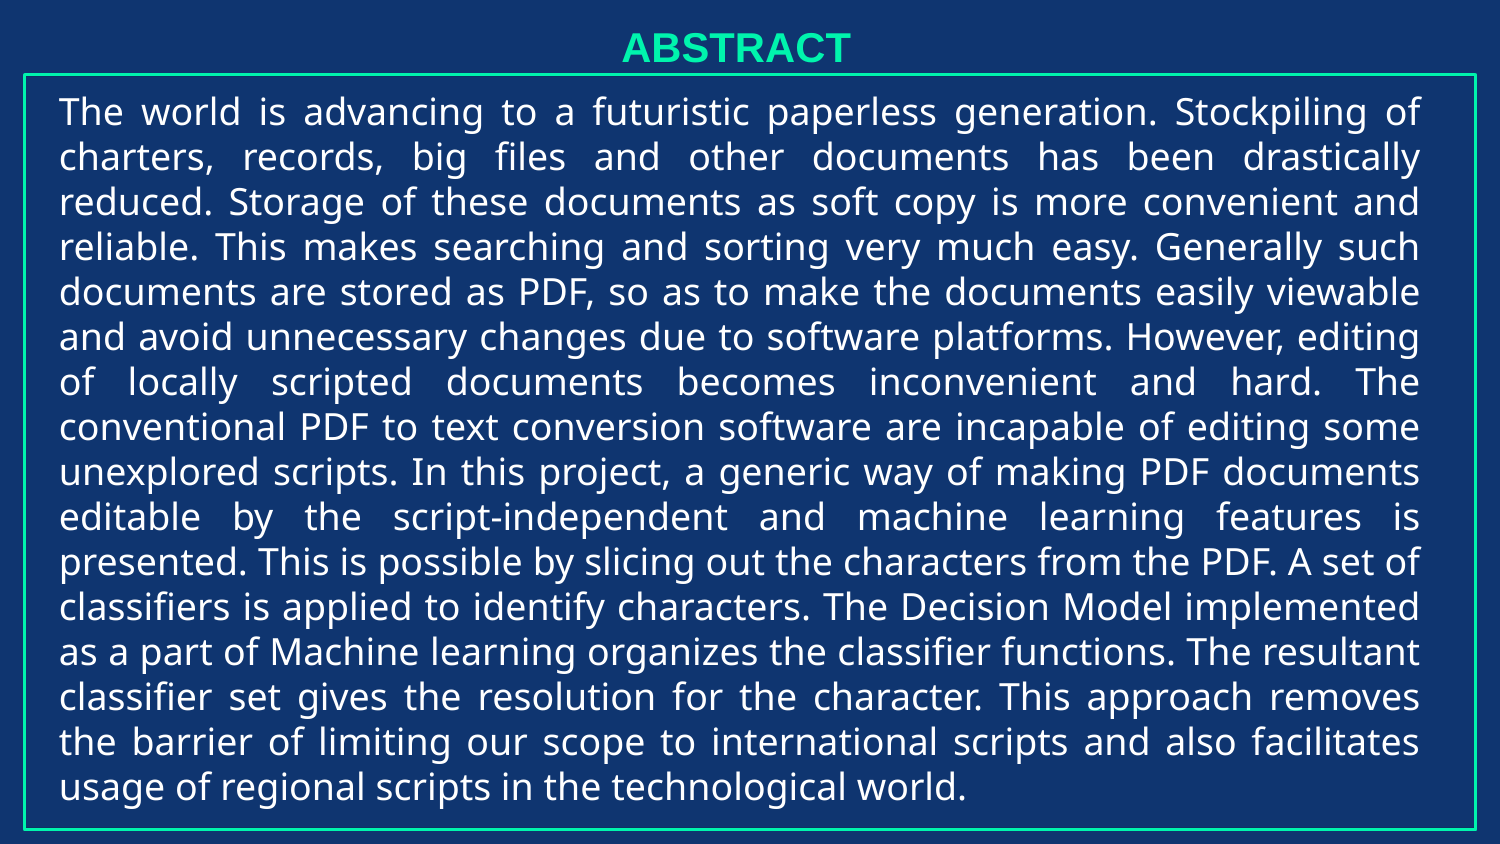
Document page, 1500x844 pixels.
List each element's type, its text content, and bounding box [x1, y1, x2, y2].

text_box ABSTRACT [606, 13, 888, 72]
picture [23, 73, 1477, 831]
